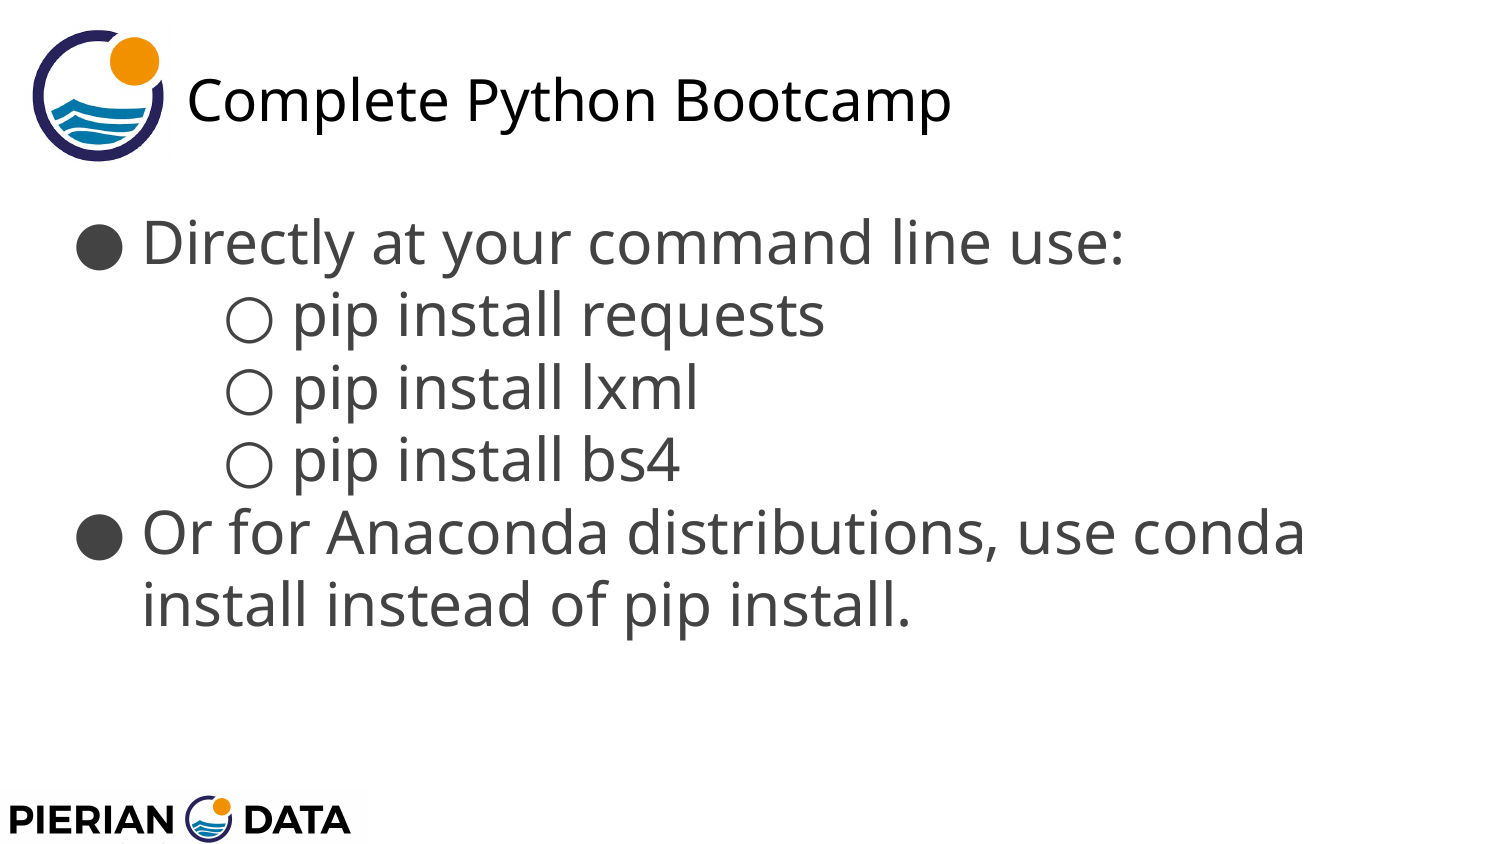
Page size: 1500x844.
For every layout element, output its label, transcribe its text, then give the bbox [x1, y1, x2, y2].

list Directly at your command line use: pip install requests pip install lxml pip install bs4 Or for Anaconda distributions, use conda install instead of pip install. [51, 189, 1476, 750]
picture [24, 24, 172, 167]
picture [0, 787, 368, 844]
title Complete Python Bootcamp [176, 48, 1449, 143]
